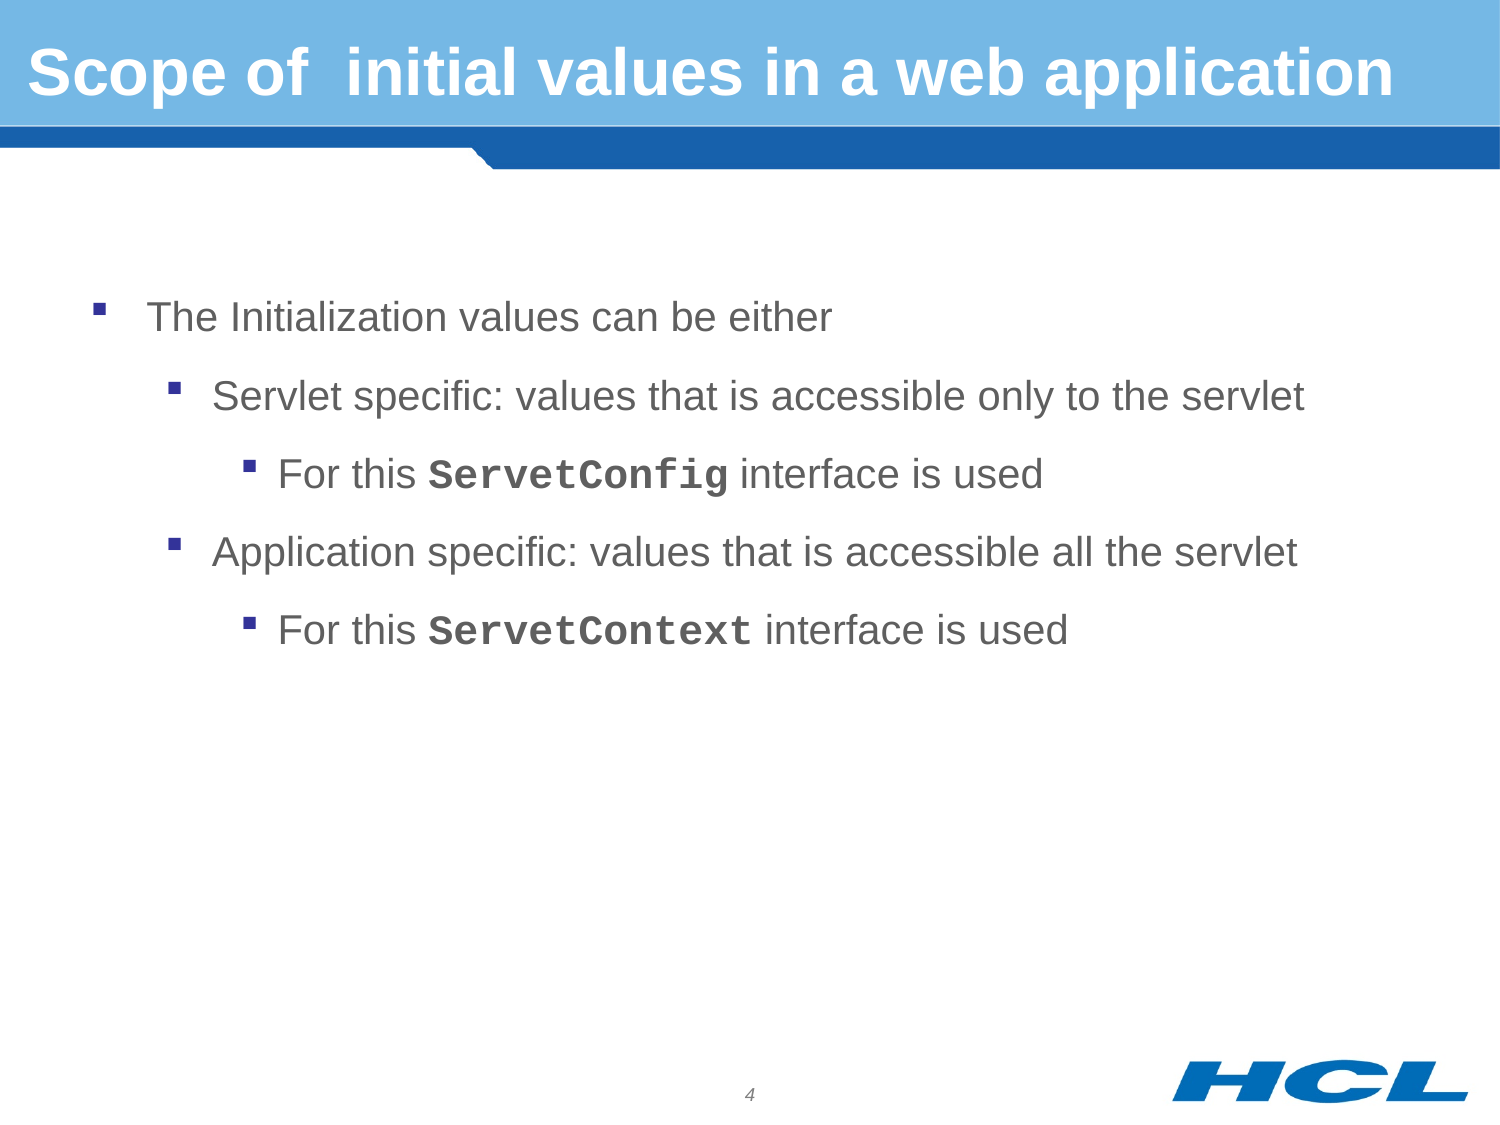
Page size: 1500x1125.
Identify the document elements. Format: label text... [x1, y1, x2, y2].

list The Initialization values can be either Servlet specific: values that is accessible only to the servlet For this ServetConfig interface is used Application specific: values that is accessible all the servlet For this ServetContext interface is used [74, 262, 1426, 1006]
picture [1140, 1050, 1500, 1109]
slide_number 4 [574, 1074, 926, 1115]
title Scope of initial values in a web application [12, 0, 1438, 138]
picture [0, 0, 1500, 188]
